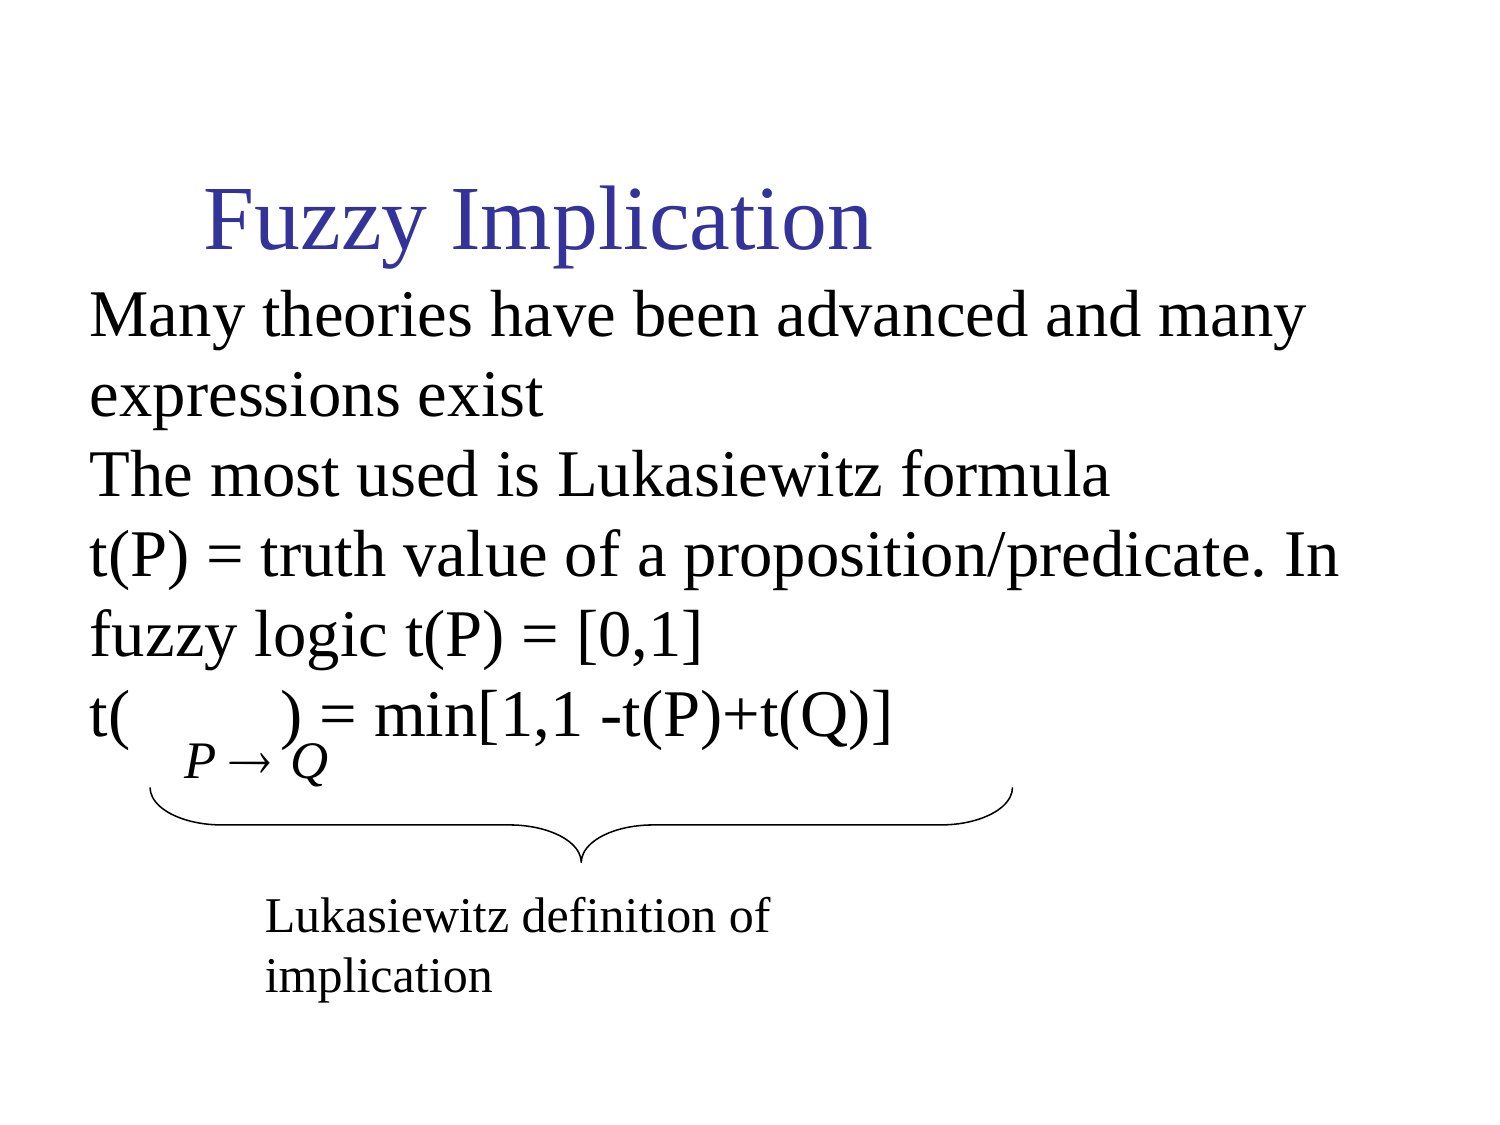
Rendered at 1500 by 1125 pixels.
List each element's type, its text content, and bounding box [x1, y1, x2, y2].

list Many theories have been advanced and many expressions exist The most used is Lukasiewitz formula t(P) = truth value of a proposition/predicate. In fuzzy logic t(P) = [0,1] t( ) = min[1,1 -t(P)+t(Q)] [74, 262, 1426, 1088]
text_box [150, 787, 1013, 863]
text_box Lukasiewitz definition of implication [249, 874, 1025, 1010]
title Fuzzy Implication [188, 34, 1468, 276]
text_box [174, 729, 338, 801]
